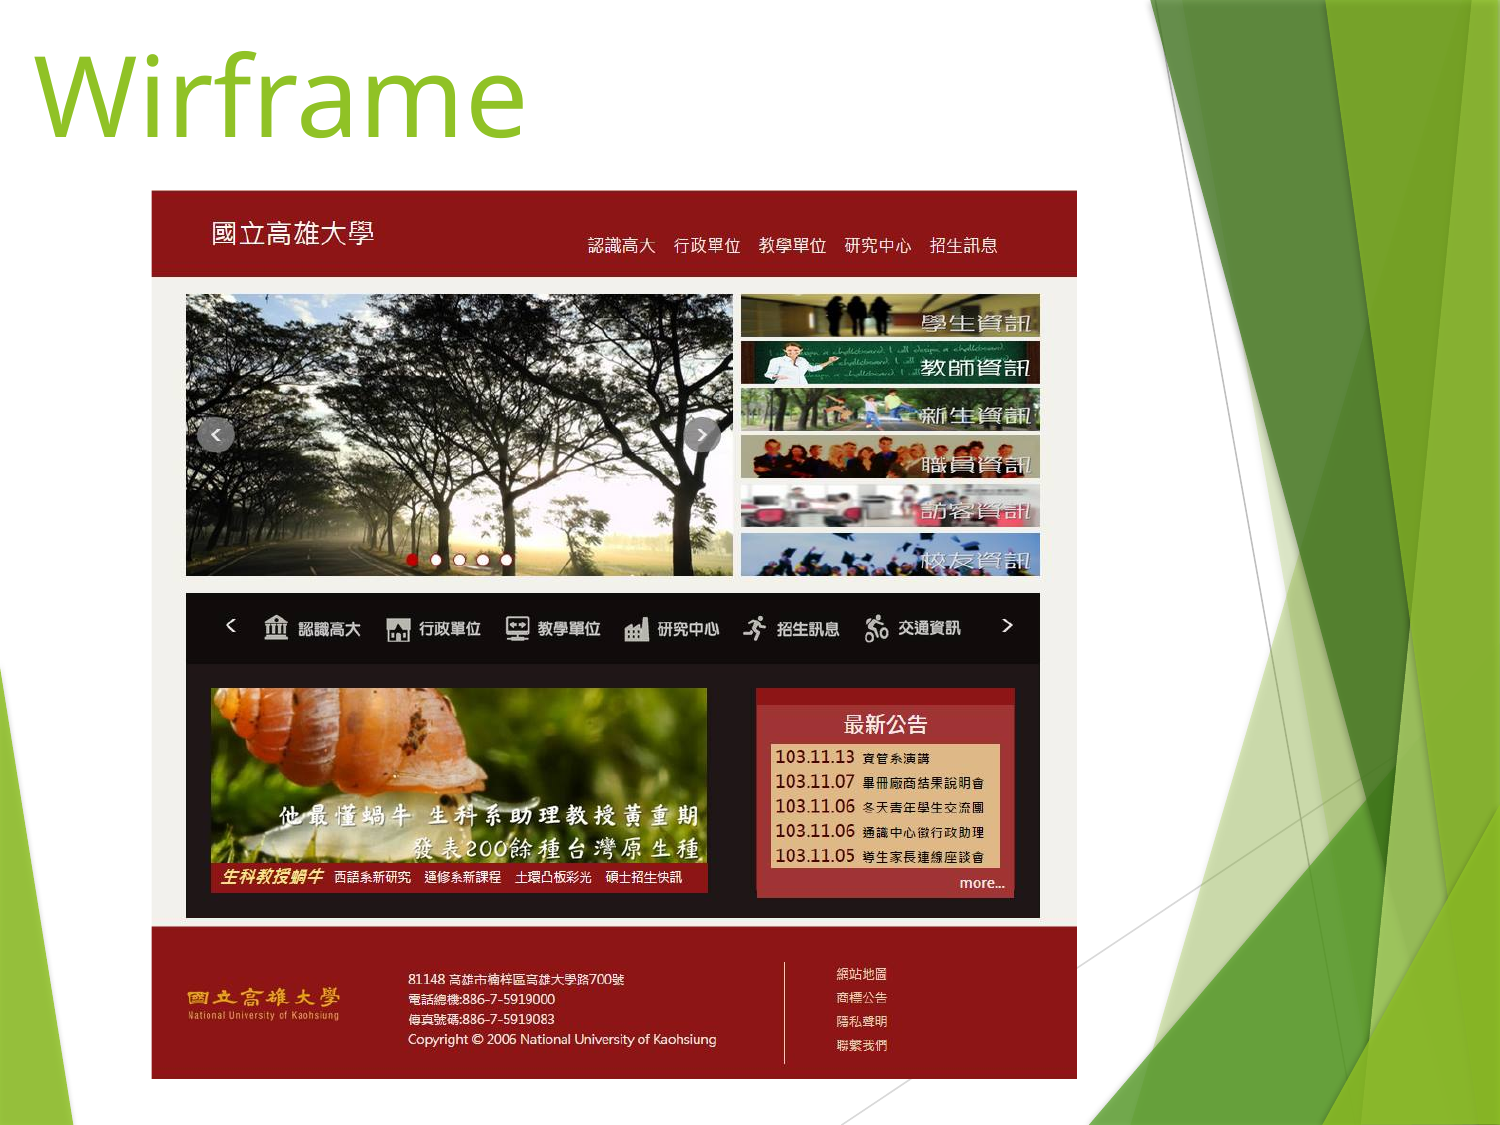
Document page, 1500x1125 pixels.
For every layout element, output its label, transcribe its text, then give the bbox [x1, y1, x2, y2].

title Wirframe [18, 17, 1061, 235]
picture [151, 189, 1078, 1080]
